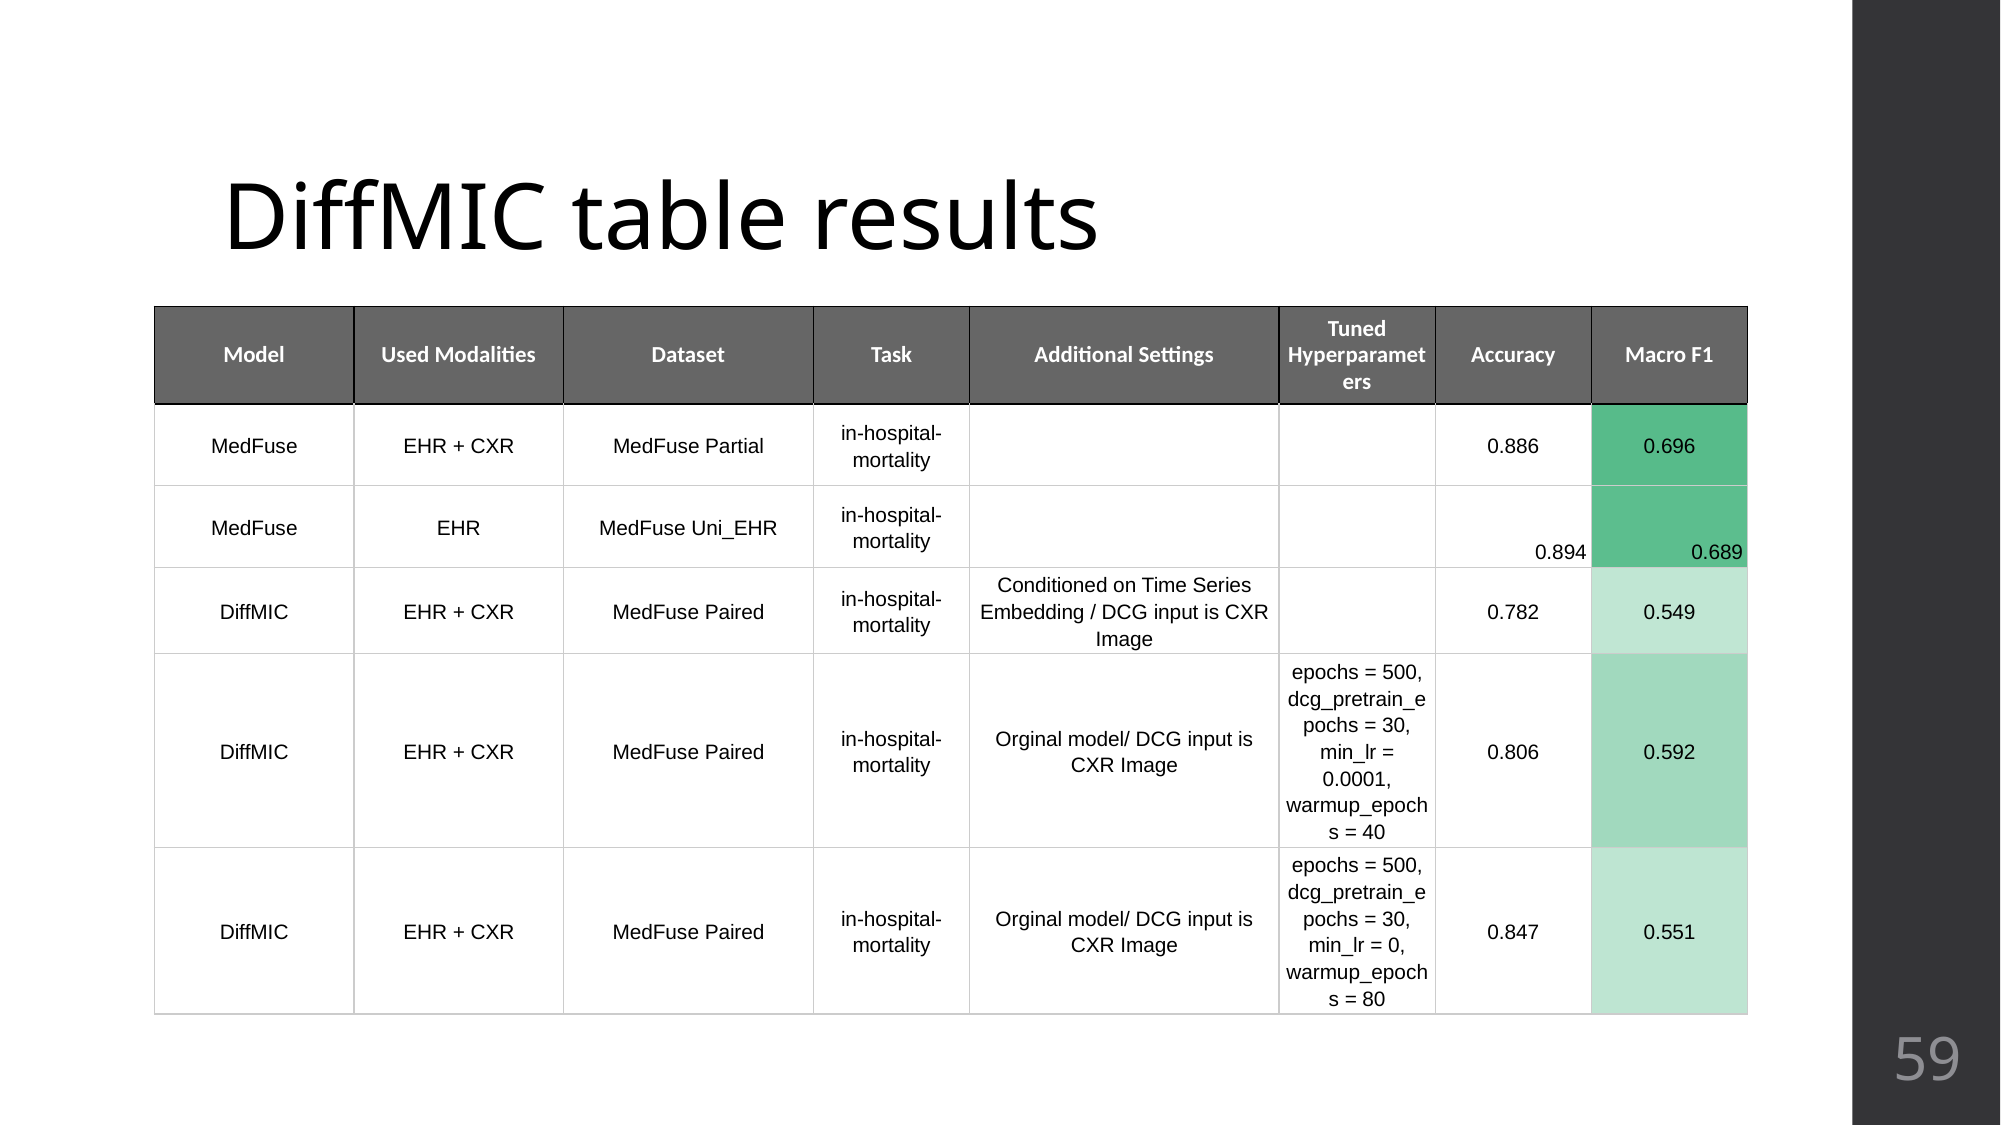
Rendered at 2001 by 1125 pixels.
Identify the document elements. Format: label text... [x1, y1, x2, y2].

table_cell [1280, 486, 1435, 567]
table_cell Orginal model/ DCG input is CXR Image [970, 848, 1278, 1013]
table_header Macro F1 [1592, 307, 1747, 403]
table_header Additional Settings [970, 307, 1278, 403]
table_cell 0.689 [1592, 486, 1747, 567]
table_cell 0.886 [1436, 405, 1591, 485]
table_header Dataset [564, 307, 813, 403]
table_header Task [814, 307, 969, 403]
table_cell Conditioned on Time Series Embedding / DCG input is CXR Image [970, 568, 1278, 653]
table_cell 0.894 [1436, 486, 1591, 567]
table_cell [1280, 568, 1435, 653]
table_cell 0.782 [1436, 568, 1591, 653]
table_cell epochs = 500, dcg_pretrain_epochs = 30, min_lr = 0.0001, warmup_epochs = 40 [1280, 654, 1435, 847]
table_header Accuracy [1436, 307, 1591, 403]
table_cell DiffMIC [155, 848, 353, 1013]
table_cell 0.549 [1592, 568, 1747, 653]
table_cell epochs = 500, dcg_pretrain_epochs = 30, min_lr = 0, warmup_epochs = 80 [1280, 848, 1435, 1013]
table_cell MedFuse Paired [564, 654, 813, 847]
table_cell 0.847 [1436, 848, 1591, 1013]
table_cell EHR + CXR [355, 405, 563, 485]
table_cell EHR + CXR [355, 848, 563, 1013]
table_cell MedFuse Paired [564, 568, 813, 653]
table_cell 0.551 [1592, 848, 1747, 1013]
table_cell DiffMIC [155, 568, 353, 653]
table_cell MedFuse Partial [564, 405, 813, 485]
title DiffMIC table results [206, 60, 1797, 278]
table_cell [970, 405, 1278, 485]
table_cell MedFuse [155, 405, 353, 485]
table_cell EHR [355, 486, 563, 567]
table_cell EHR + CXR [355, 654, 563, 847]
slide_number ‹#› [1852, 1012, 2000, 1110]
table_cell MedFuse [155, 486, 353, 567]
table_cell [1280, 405, 1435, 485]
table_cell in-hospital-mortality [814, 654, 969, 847]
table_cell 0.592 [1592, 654, 1747, 847]
table_cell in-hospital-mortality [814, 405, 969, 485]
table_cell in-hospital-mortality [814, 568, 969, 653]
table_cell in-hospital-mortality [814, 848, 969, 1013]
table_cell MedFuse Uni_EHR [564, 486, 813, 567]
table_cell MedFuse Paired [564, 848, 813, 1013]
table_cell Orginal model/ DCG input is CXR Image [970, 654, 1278, 847]
table_cell [970, 486, 1278, 567]
table_cell DiffMIC [155, 654, 353, 847]
table_cell EHR + CXR [355, 568, 563, 653]
table_cell 0.806 [1436, 654, 1591, 847]
table_header Tuned Hyperparameters [1280, 307, 1435, 403]
table_header Model [155, 307, 353, 403]
table_header Used Modalities [355, 307, 563, 403]
table_cell in-hospital-mortality [814, 486, 969, 567]
table_cell 0.696 [1592, 405, 1747, 485]
